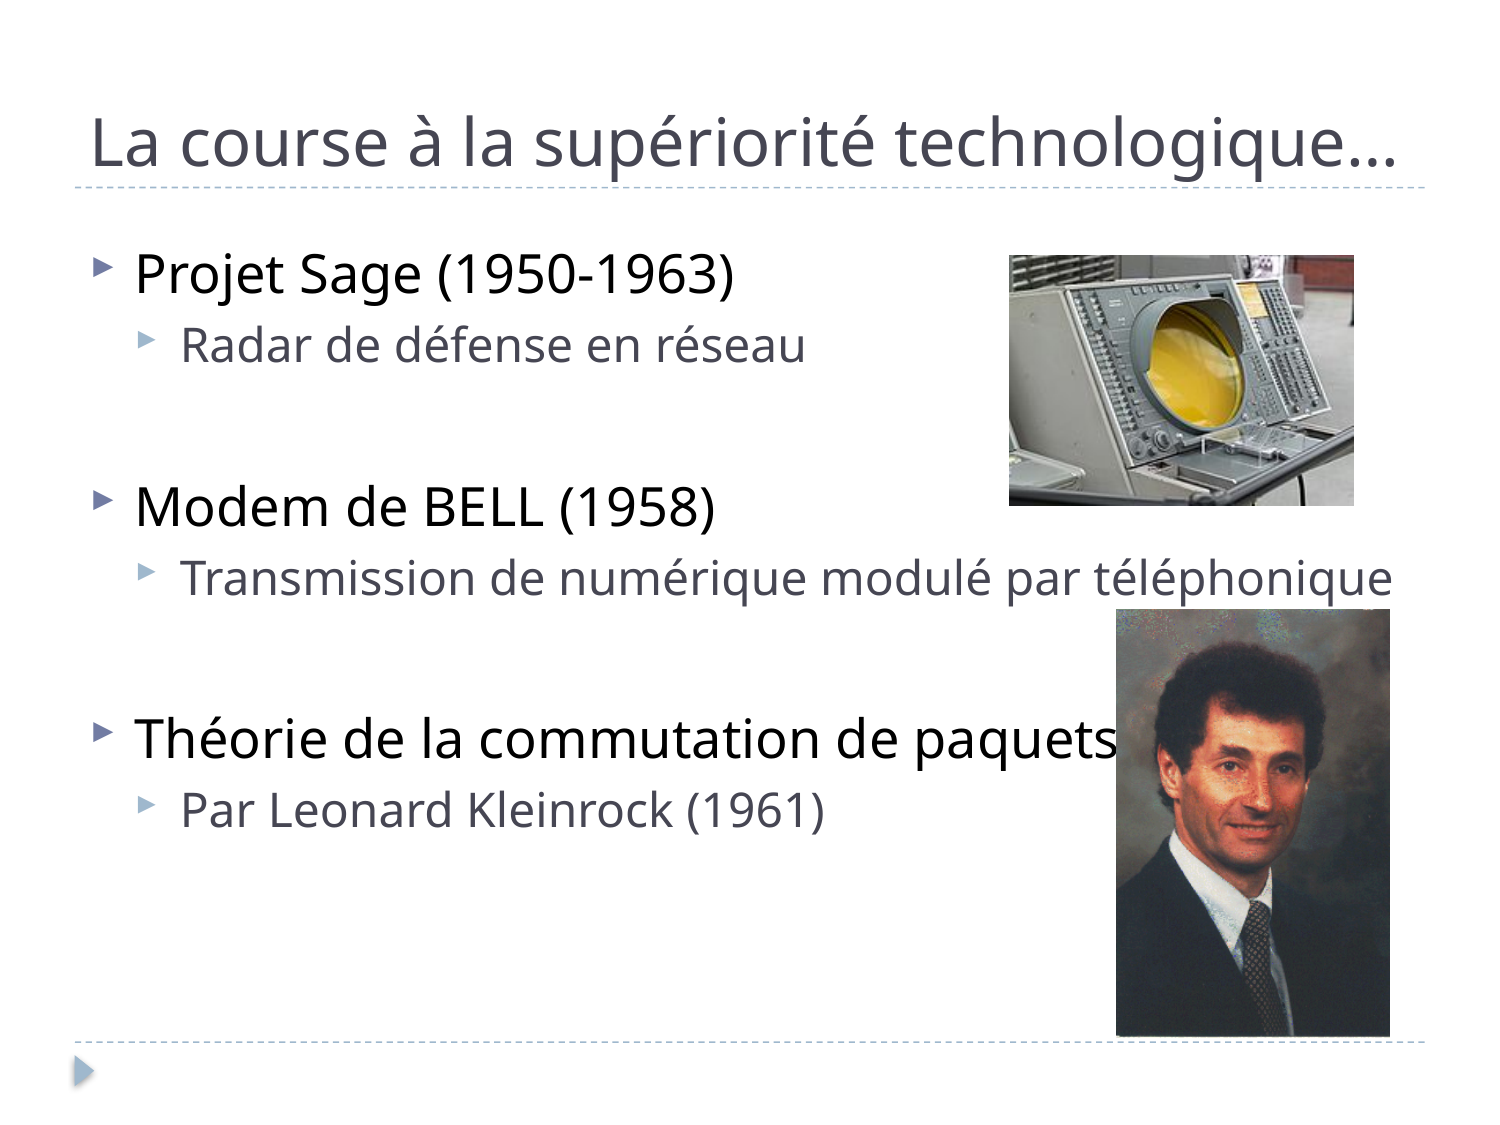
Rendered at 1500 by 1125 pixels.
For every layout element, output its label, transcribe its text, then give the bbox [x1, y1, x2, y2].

list Projet Sage (1950-1963) Radar de défense en réseau Modem de BELL (1958) Transmission de numérique modulé par téléphonique Théorie de la commutation de paquets Par Leonard Kleinrock (1961) [75, 231, 1459, 917]
picture [1009, 255, 1354, 506]
picture [1115, 608, 1390, 1038]
title La course à la supériorité technologique… [75, 24, 1425, 188]
